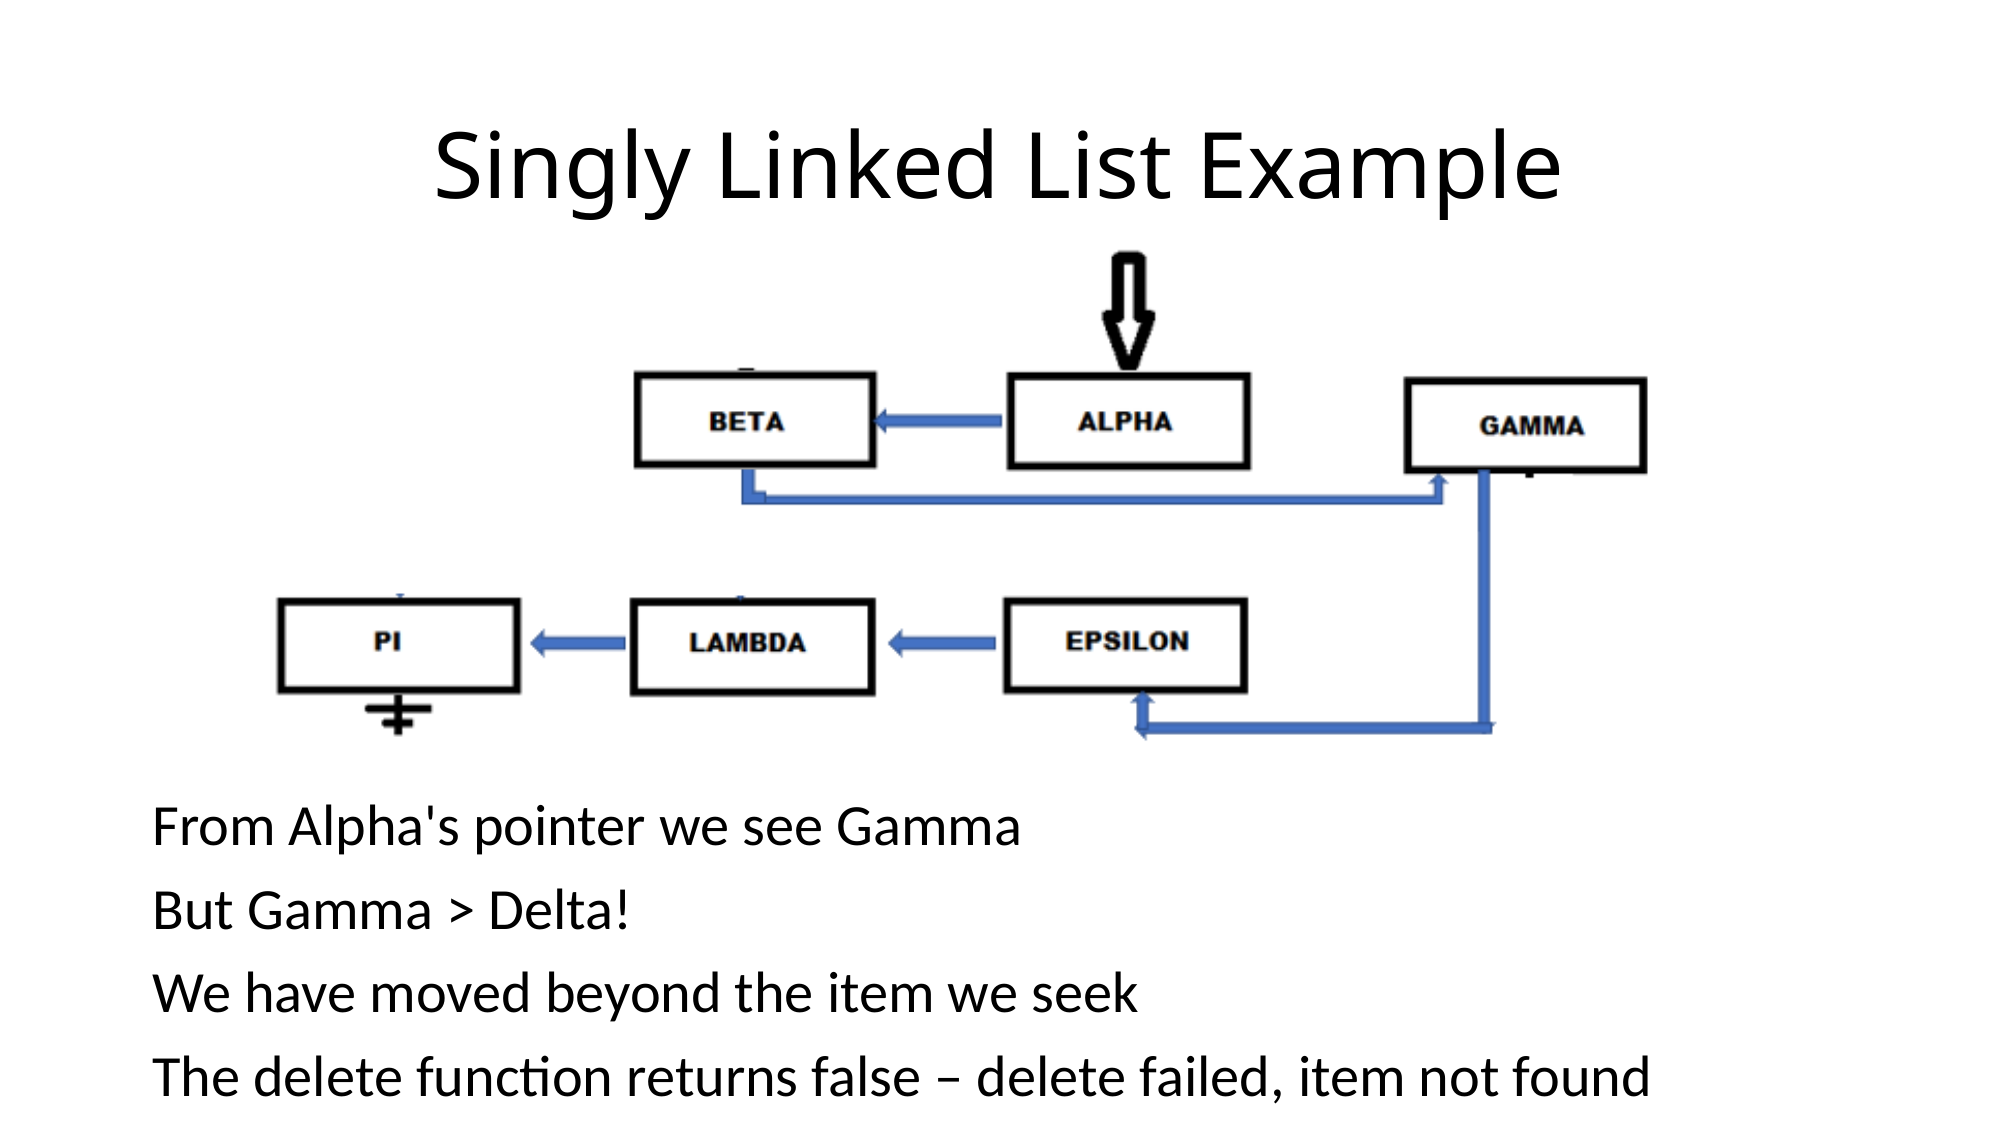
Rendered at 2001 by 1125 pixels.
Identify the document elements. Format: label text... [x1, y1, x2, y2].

list From Alpha's pointer we see Gamma But Gamma > Delta! We have moved beyond the item we seek The delete function returns false – delete failed, item not found [137, 787, 2000, 1125]
title Singly Linked List Example [137, 59, 1863, 278]
picture [109, 212, 1679, 770]
